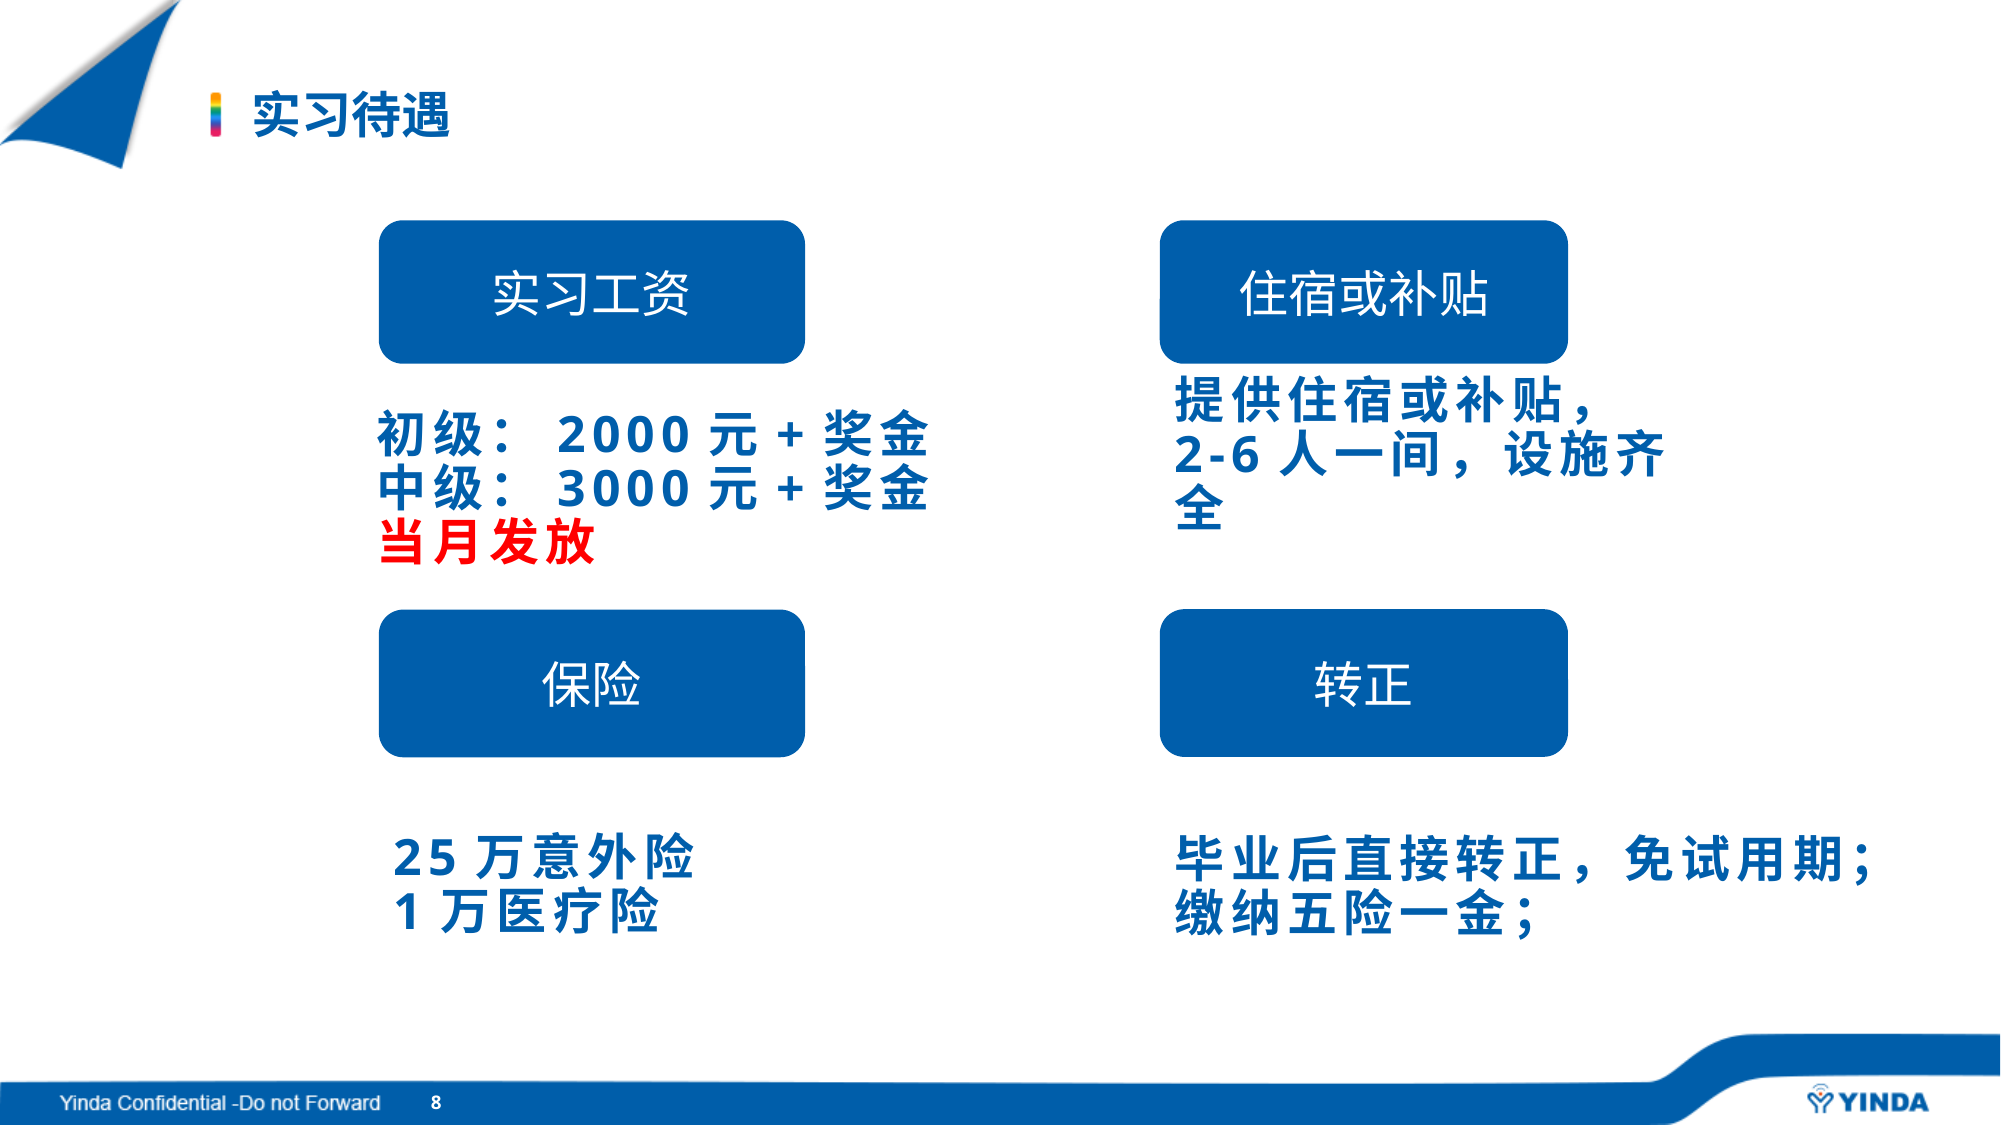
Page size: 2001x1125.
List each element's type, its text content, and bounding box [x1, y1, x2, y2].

text_box 毕业后直接转正，免试用期； 缴纳五险一金； [1159, 828, 1952, 949]
text_box 初级：2000元+奖金 中级：3000元+奖金 当月发放 [361, 415, 961, 566]
text_box 实习工资 [377, 219, 807, 365]
text_box 转正 [1158, 608, 1570, 758]
text_box 保险 [377, 608, 807, 759]
slide_number 8 [211, 1073, 662, 1125]
picture [0, 0, 2001, 1125]
text_box 住宿或补贴 [1158, 219, 1570, 365]
text_box 25万意外险 1万医疗险 [378, 826, 739, 947]
text_box 提供住宿或补贴， 2-6人一间，设施齐全 [1159, 422, 1737, 544]
title 实习待遇 [236, 85, 1962, 148]
